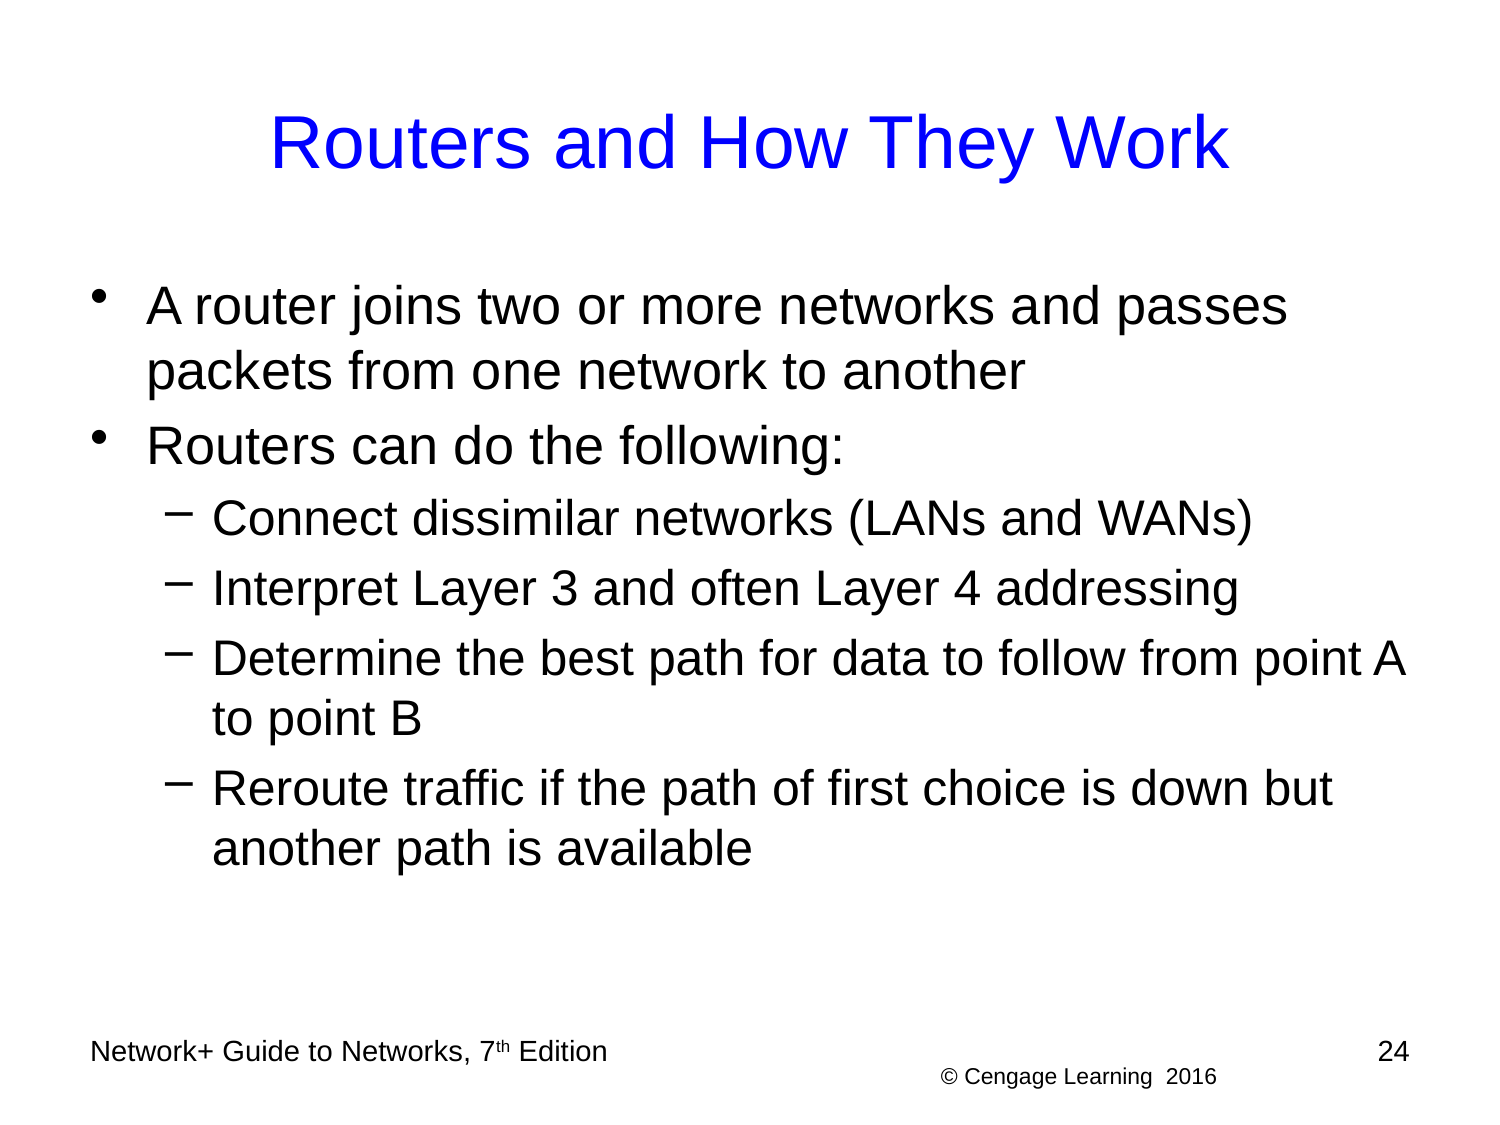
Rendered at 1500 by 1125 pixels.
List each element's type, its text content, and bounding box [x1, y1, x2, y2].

list A router joins two or more networks and passes packets from one network to another Routers can do the following: Connect dissimilar networks (LANs and WANs) Interpret Layer 3 and often Layer 4 addressing Determine the best path for data to follow from point A to point B Reroute traffic if the path of first choice is down but another path is available [75, 262, 1425, 1005]
title Routers and How They Work [75, 45, 1425, 233]
footer Network+ Guide to Networks, 7th Edition [74, 1024, 713, 1103]
slide_number 24 [1312, 1024, 1426, 1103]
